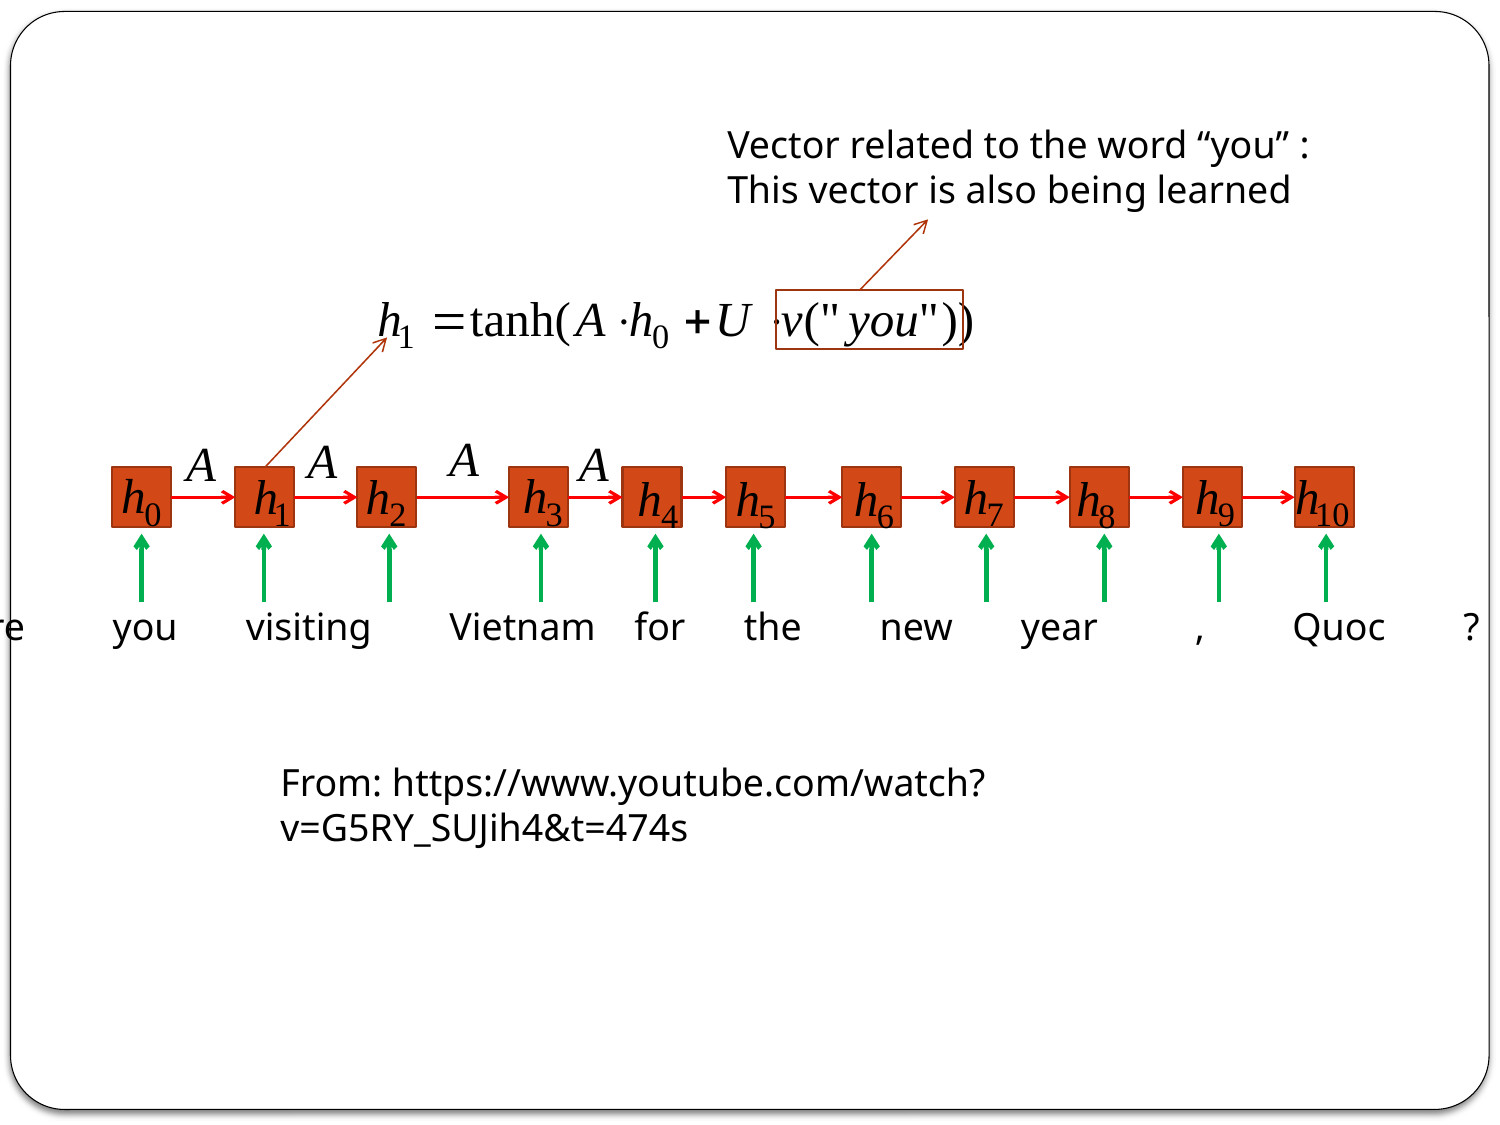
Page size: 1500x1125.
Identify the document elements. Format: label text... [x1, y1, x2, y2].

text_box [621, 497, 625, 528]
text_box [726, 467, 786, 542]
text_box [1185, 465, 1246, 540]
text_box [954, 465, 1014, 540]
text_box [1285, 465, 1360, 540]
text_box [513, 464, 574, 539]
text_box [264, 337, 388, 468]
text_box [234, 504, 238, 528]
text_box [859, 219, 929, 291]
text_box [356, 465, 416, 540]
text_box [368, 287, 987, 362]
text_box Are you visiting Vietnam for the new year , Quoc ? [0, 595, 1500, 656]
text_box Vector related to the word “you” : This vector is also being learned [712, 113, 1325, 219]
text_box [111, 464, 172, 539]
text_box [565, 437, 621, 492]
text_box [844, 467, 904, 542]
text_box [234, 466, 240, 499]
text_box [1066, 467, 1127, 542]
text_box From: https://www.youtube.com/watch?v=G5RY_SUJih4&t=474s [265, 751, 1264, 857]
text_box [435, 432, 491, 487]
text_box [172, 437, 228, 492]
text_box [294, 434, 349, 489]
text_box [244, 465, 299, 540]
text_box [628, 467, 688, 542]
